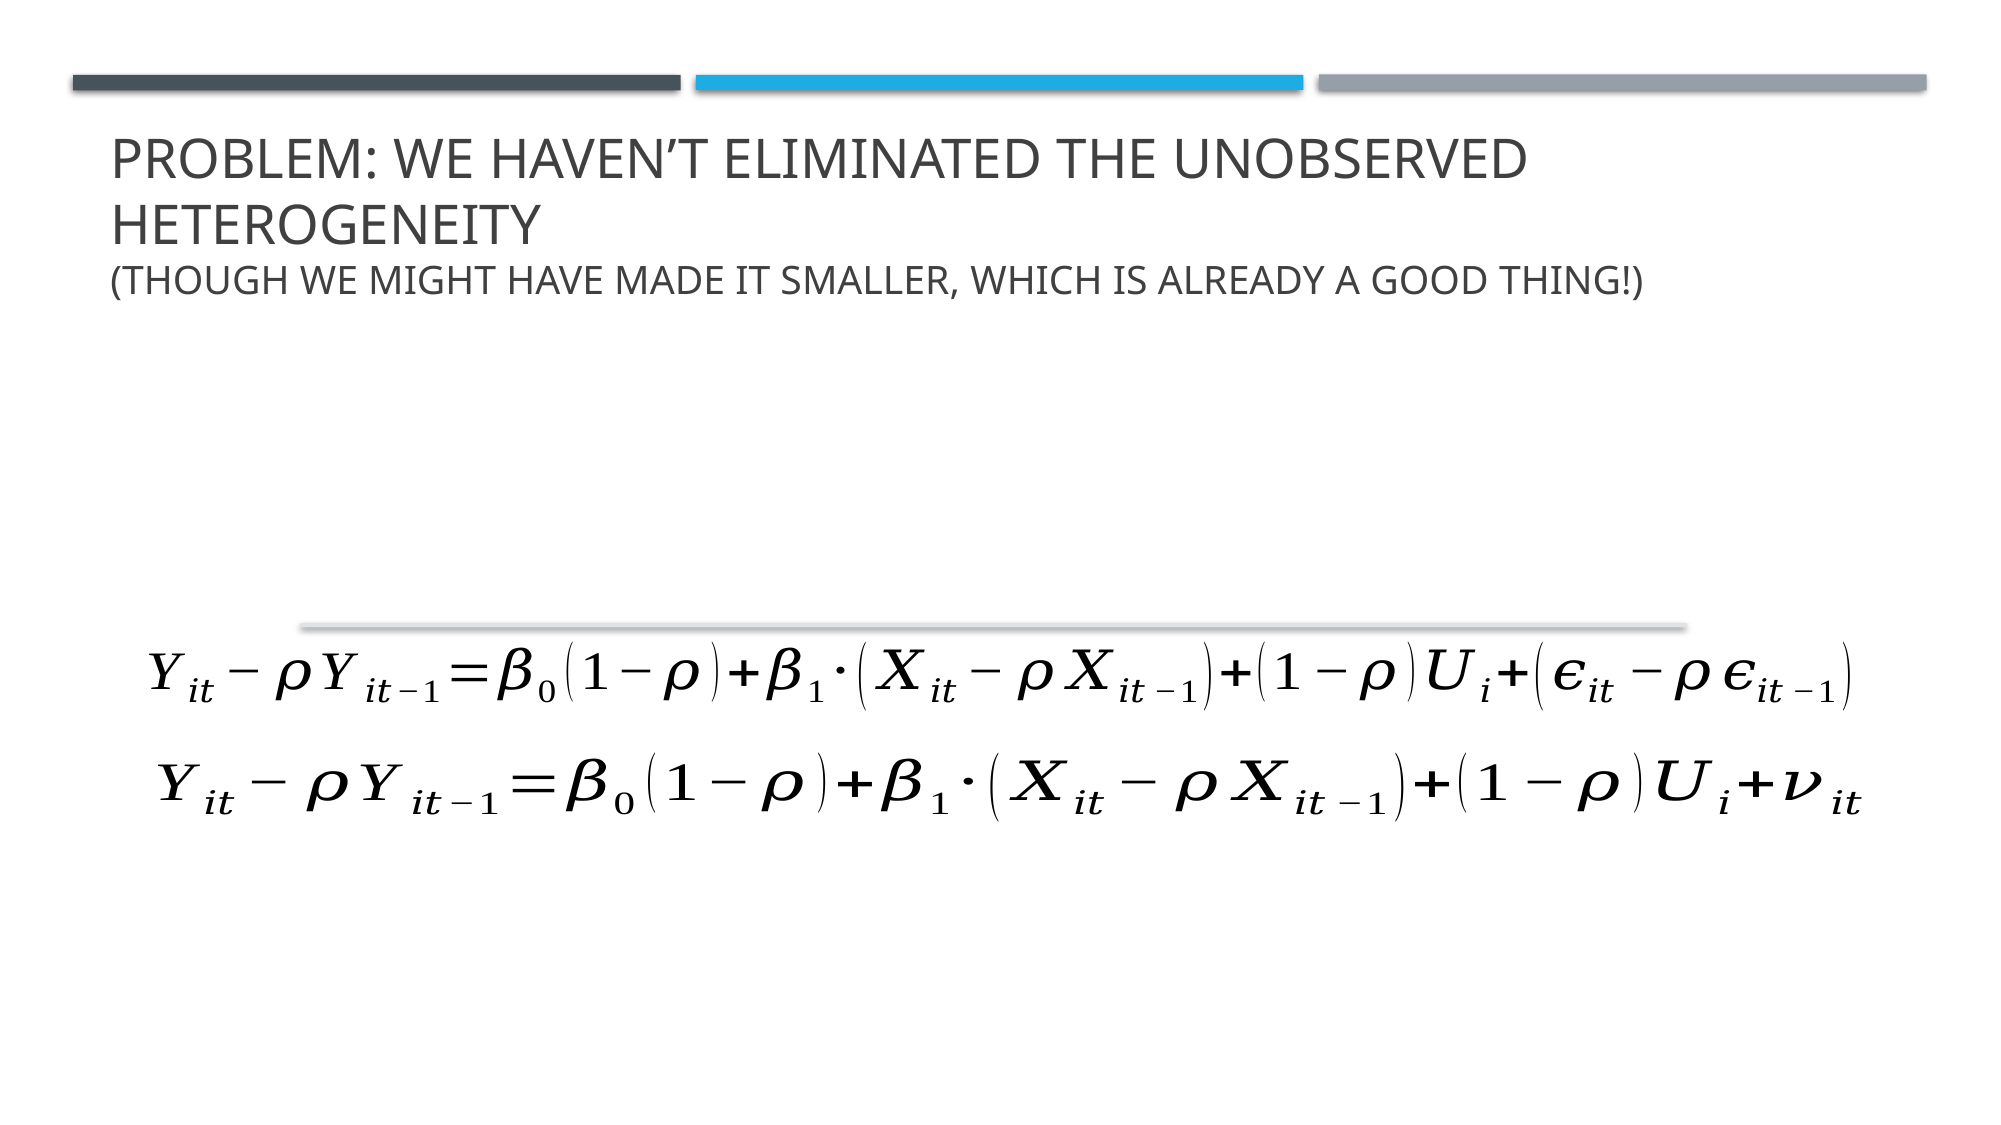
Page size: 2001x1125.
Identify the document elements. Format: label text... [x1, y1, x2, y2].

text_box [137, 638, 1863, 714]
title Problem: we haven’t eliminated the unobserved heterogeneity (Though we might have made it smaller, which is already a good thing!) [95, 115, 1905, 311]
